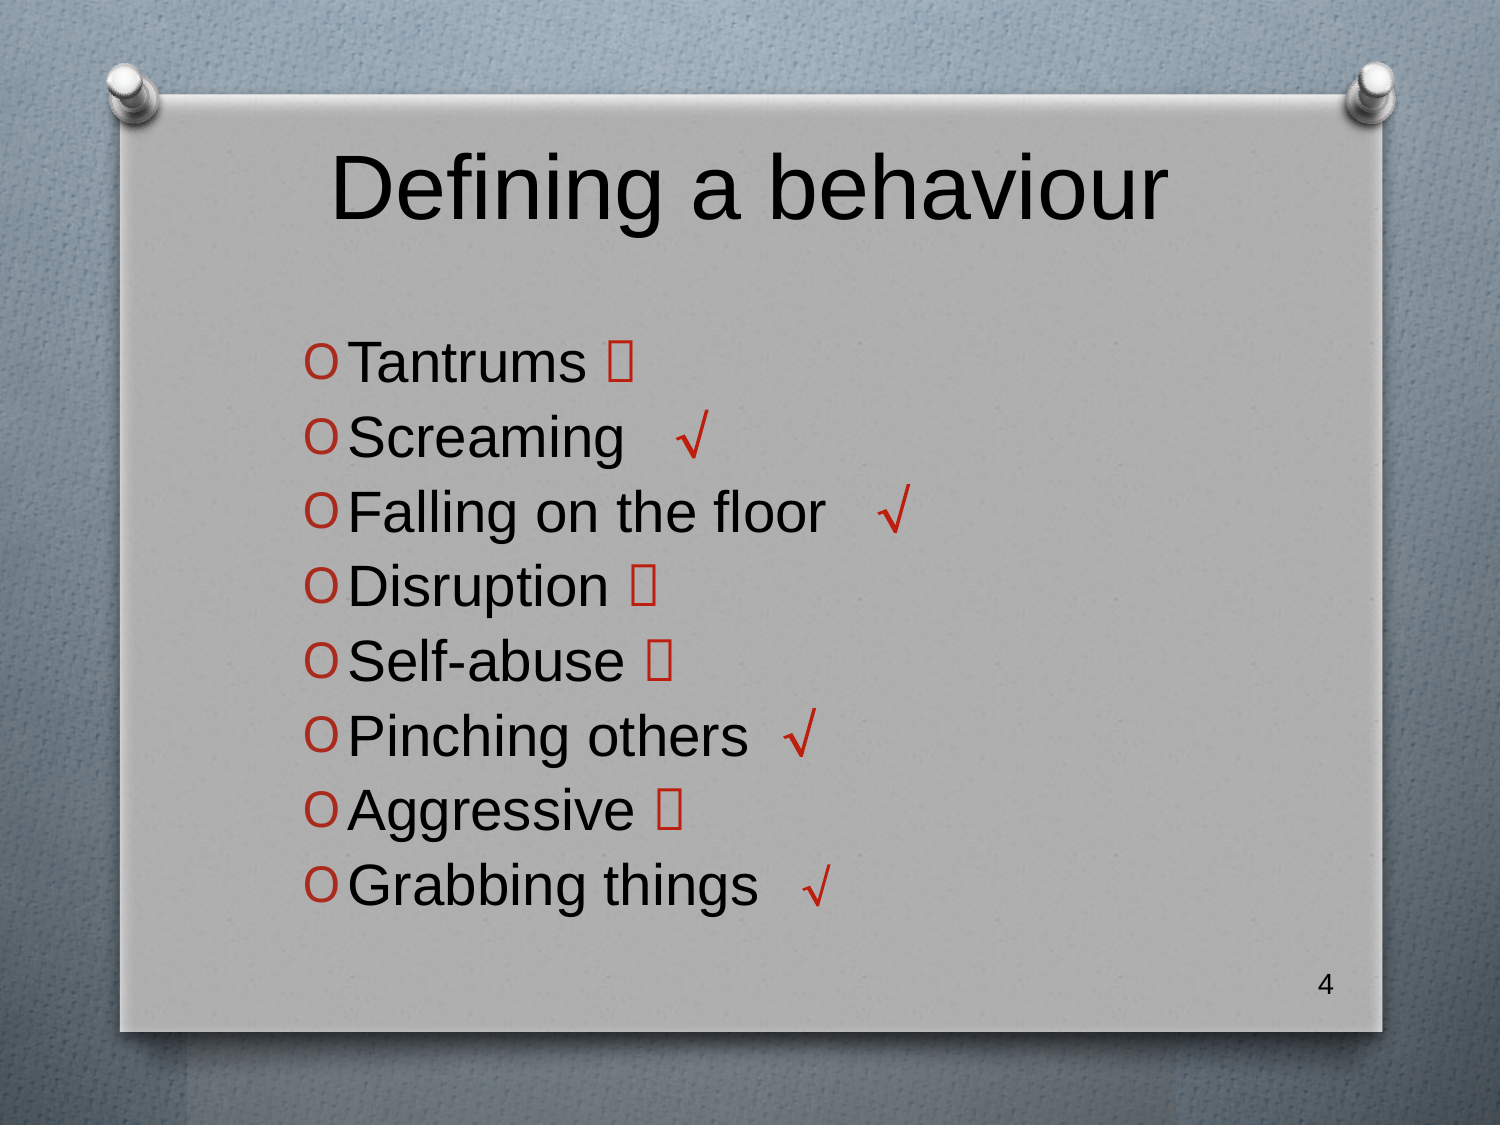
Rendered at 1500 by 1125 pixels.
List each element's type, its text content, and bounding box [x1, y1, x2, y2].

picture [75, 29, 198, 132]
slide_number 4 [1258, 952, 1350, 1013]
list Tantrums  Screaming  Falling on the floor  Disruption  Self-abuse  Pinching others  Aggressive  Grabbing things  [287, 324, 1088, 1000]
picture [1317, 35, 1439, 142]
title Defining a behaviour [112, 87, 1388, 278]
